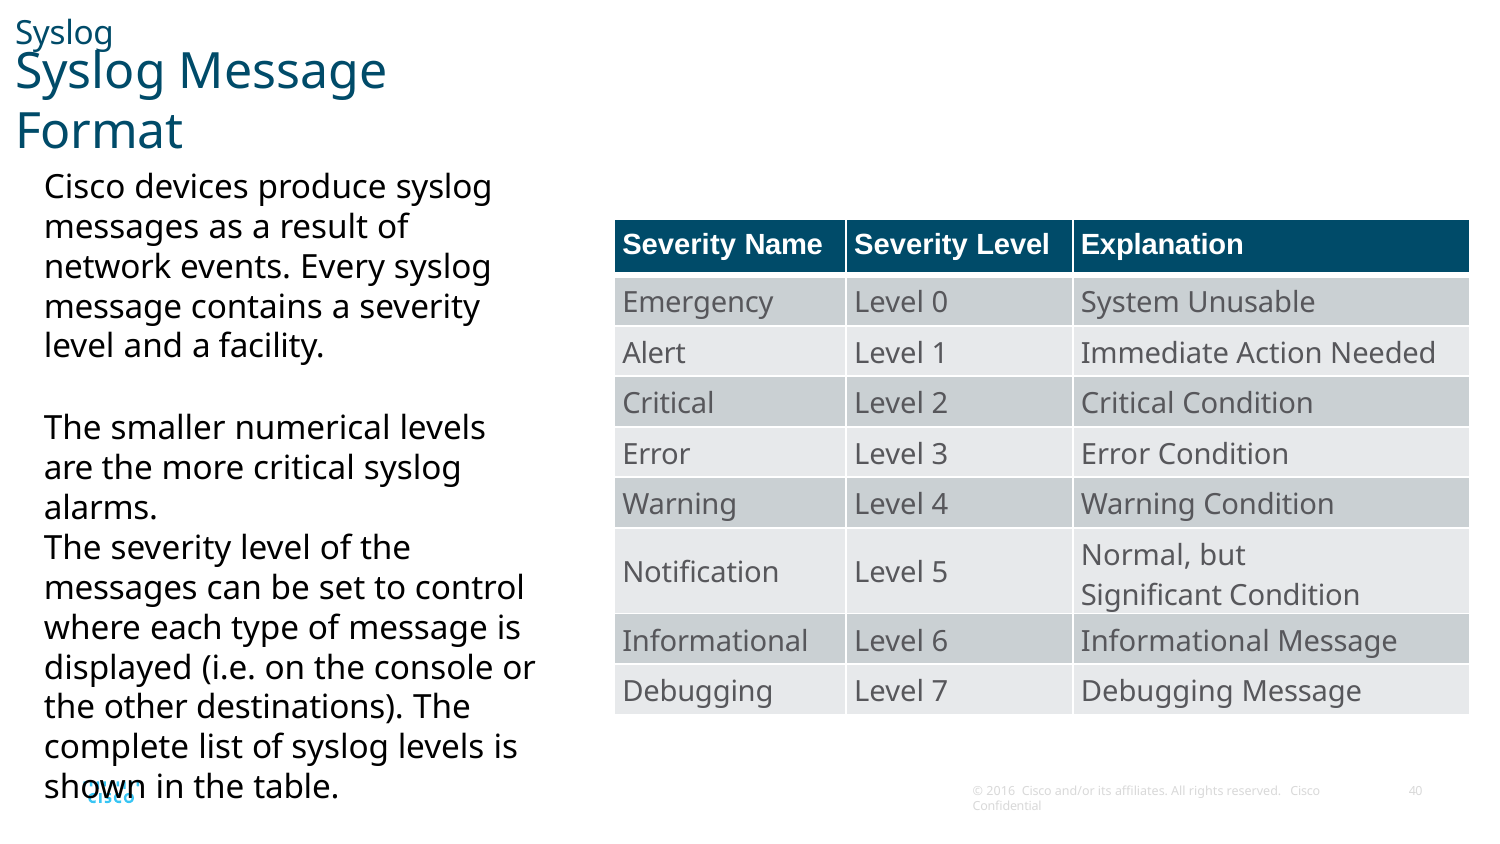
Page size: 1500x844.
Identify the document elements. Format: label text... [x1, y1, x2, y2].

table_header Severity Level [847, 220, 1072, 272]
slide_number 69 [1402, 782, 1432, 844]
title Syslog Message Format [12, 36, 557, 180]
table_cell Debugging [615, 665, 845, 714]
table_header Explanation [1074, 220, 1469, 272]
table_cell Error [615, 428, 845, 476]
text_box Cisco devices produce syslog messages as a result of network events. Every syslog message contains a severity level and a facility. The smaller numerical levels are the more critical syslog alarms. The severity level of the messages can be set to control where each type of message is displayed (i.e. on the console or the other destinations). The complete list of syslog levels is shown in the table. [41, 162, 560, 806]
table_cell Level 6 [847, 614, 1072, 663]
table_cell Warning Condition [1074, 478, 1469, 527]
footer © 2016 Cisco and/or its affiliates. All rights reserved. Cisco Confidential [970, 782, 1381, 844]
table_cell Informational [615, 614, 845, 663]
table_cell Normal, but Significant Condition [1074, 529, 1469, 613]
table_cell Error Condition [1074, 428, 1469, 476]
table_cell System Unusable [1074, 278, 1469, 325]
table_cell Alert [615, 327, 845, 375]
table_cell Level 1 [847, 327, 1072, 375]
table_cell Critical [615, 377, 845, 426]
table_cell Immediate Action Needed [1074, 327, 1469, 375]
table_cell Level 7 [847, 665, 1072, 714]
table_cell Debugging Message [1074, 665, 1469, 714]
table_cell Level 4 [847, 478, 1072, 527]
table_cell Informational Message [1074, 614, 1469, 663]
table_cell Level 0 [847, 278, 1072, 325]
table_cell Emergency [615, 278, 845, 325]
table_cell Level 5 [847, 529, 1072, 613]
text_box Syslog [12, 9, 117, 36]
table_cell Critical Condition [1074, 377, 1469, 426]
table_cell Level 2 [847, 377, 1072, 426]
table_cell Warning [615, 478, 845, 527]
table_cell Level 3 [847, 428, 1072, 476]
table_header Severity Name [615, 220, 845, 272]
table_cell Notification [615, 529, 845, 613]
